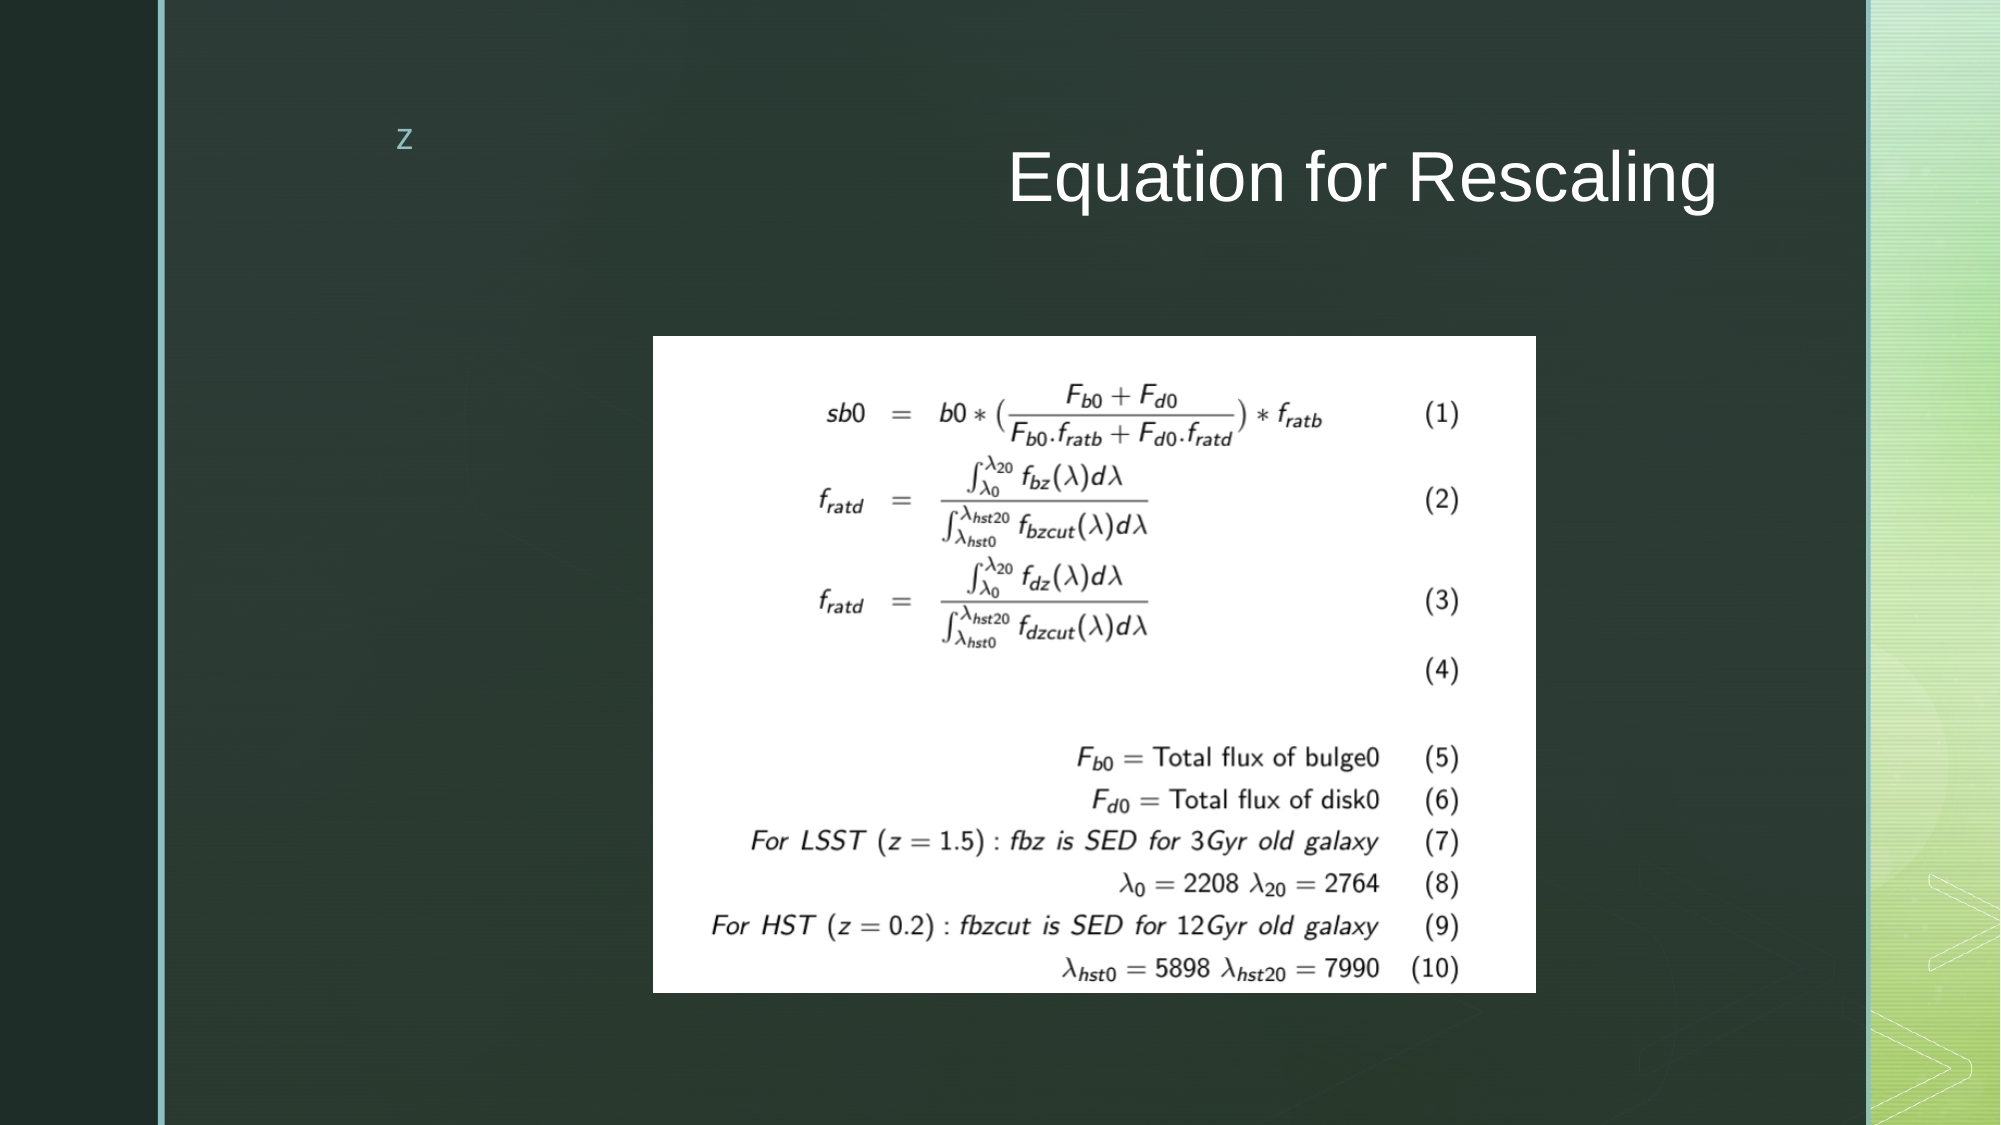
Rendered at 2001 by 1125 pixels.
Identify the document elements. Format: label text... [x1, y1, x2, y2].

picture [1871, 0, 2001, 1125]
title Equation for Rescaling [428, 132, 1734, 310]
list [653, 336, 1536, 993]
